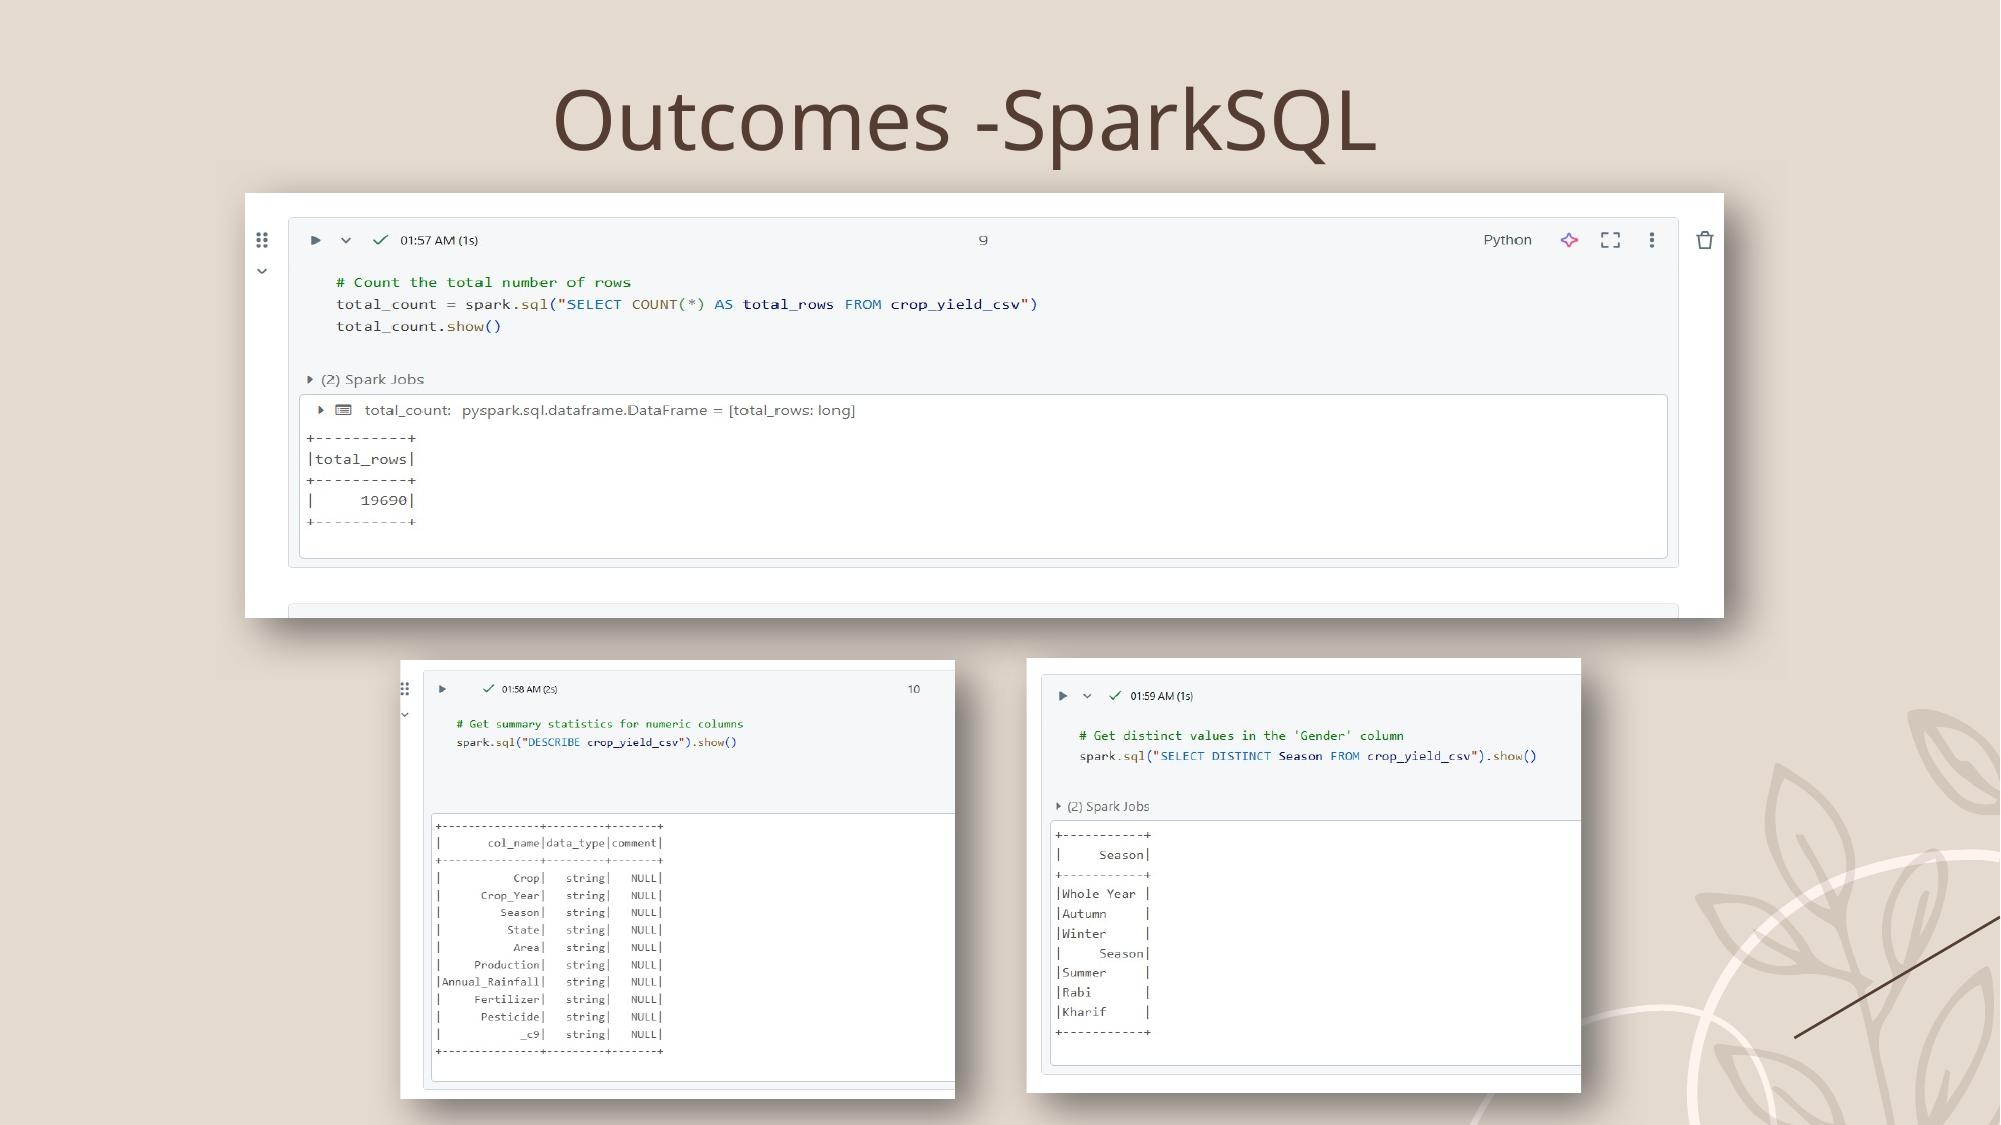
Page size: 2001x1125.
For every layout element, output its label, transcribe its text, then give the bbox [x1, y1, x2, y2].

picture [1026, 658, 1582, 1093]
picture [400, 660, 955, 1099]
picture [244, 193, 1724, 618]
text_box Outcomes -SparkSQL [536, 60, 1724, 175]
